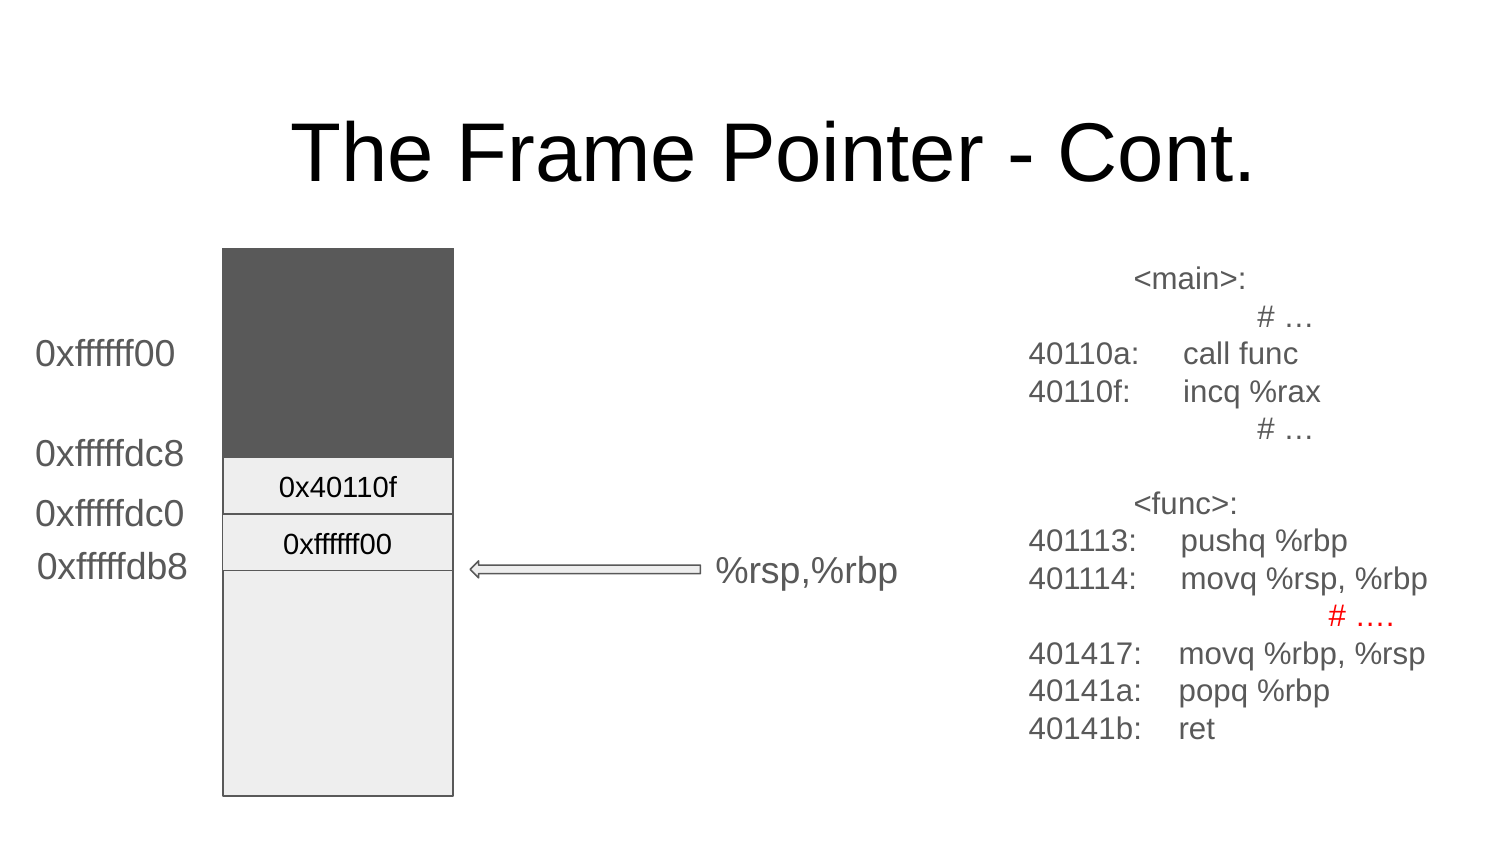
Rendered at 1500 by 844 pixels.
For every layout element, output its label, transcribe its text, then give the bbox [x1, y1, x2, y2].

text_box %rsp,%rbp [700, 531, 984, 602]
text_box 0xfffffdc8 [20, 414, 214, 462]
text_box 0x40110f [222, 457, 454, 514]
text_box 0xfffffdc0 [20, 474, 214, 522]
text_box [222, 248, 454, 457]
title The Frame Pointer - Cont. [75, 82, 1474, 213]
text_box [470, 560, 700, 578]
text_box 0xfffffdb8 [21, 527, 215, 574]
text_box 0xffffff00 [20, 313, 214, 361]
text_box <main>: # … 40110a: call func 40110f: incq %rax # … <func>: 401113: pushq %rbp 401114: movq %rsp, %rbp # …. 401417: movq %rbp, %rsp 40141a: popq %rbp 40141b: ret [1013, 243, 1490, 801]
text_box 0xffffff00 [222, 514, 453, 571]
text_box [222, 514, 454, 796]
